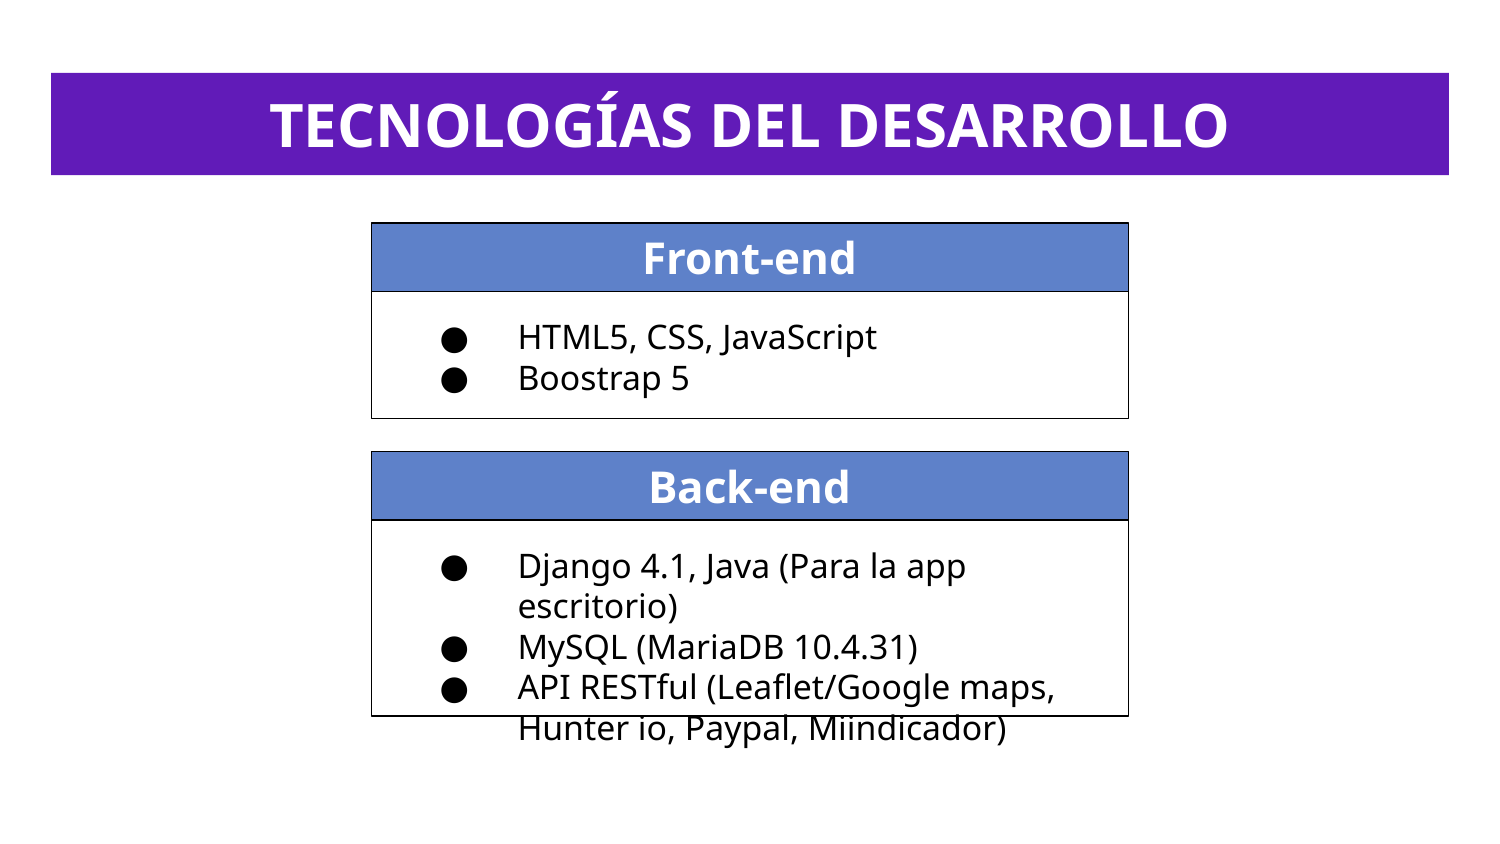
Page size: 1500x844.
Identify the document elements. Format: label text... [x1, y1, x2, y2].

text_box Django 4.1, Java (Para la app escritorio) MySQL (MariaDB 10.4.31) API RESTful (Leaflet/Google maps, Hunter io, Paypal, Miindicador) [371, 520, 1129, 717]
title Back-end [371, 451, 1129, 520]
title TECNOLOGÍAS DEL DESARROLLO [51, 72, 1449, 176]
text_box HTML5, CSS, JavaScript Boostrap 5 [371, 291, 1129, 419]
title Front-end [371, 222, 1129, 291]
